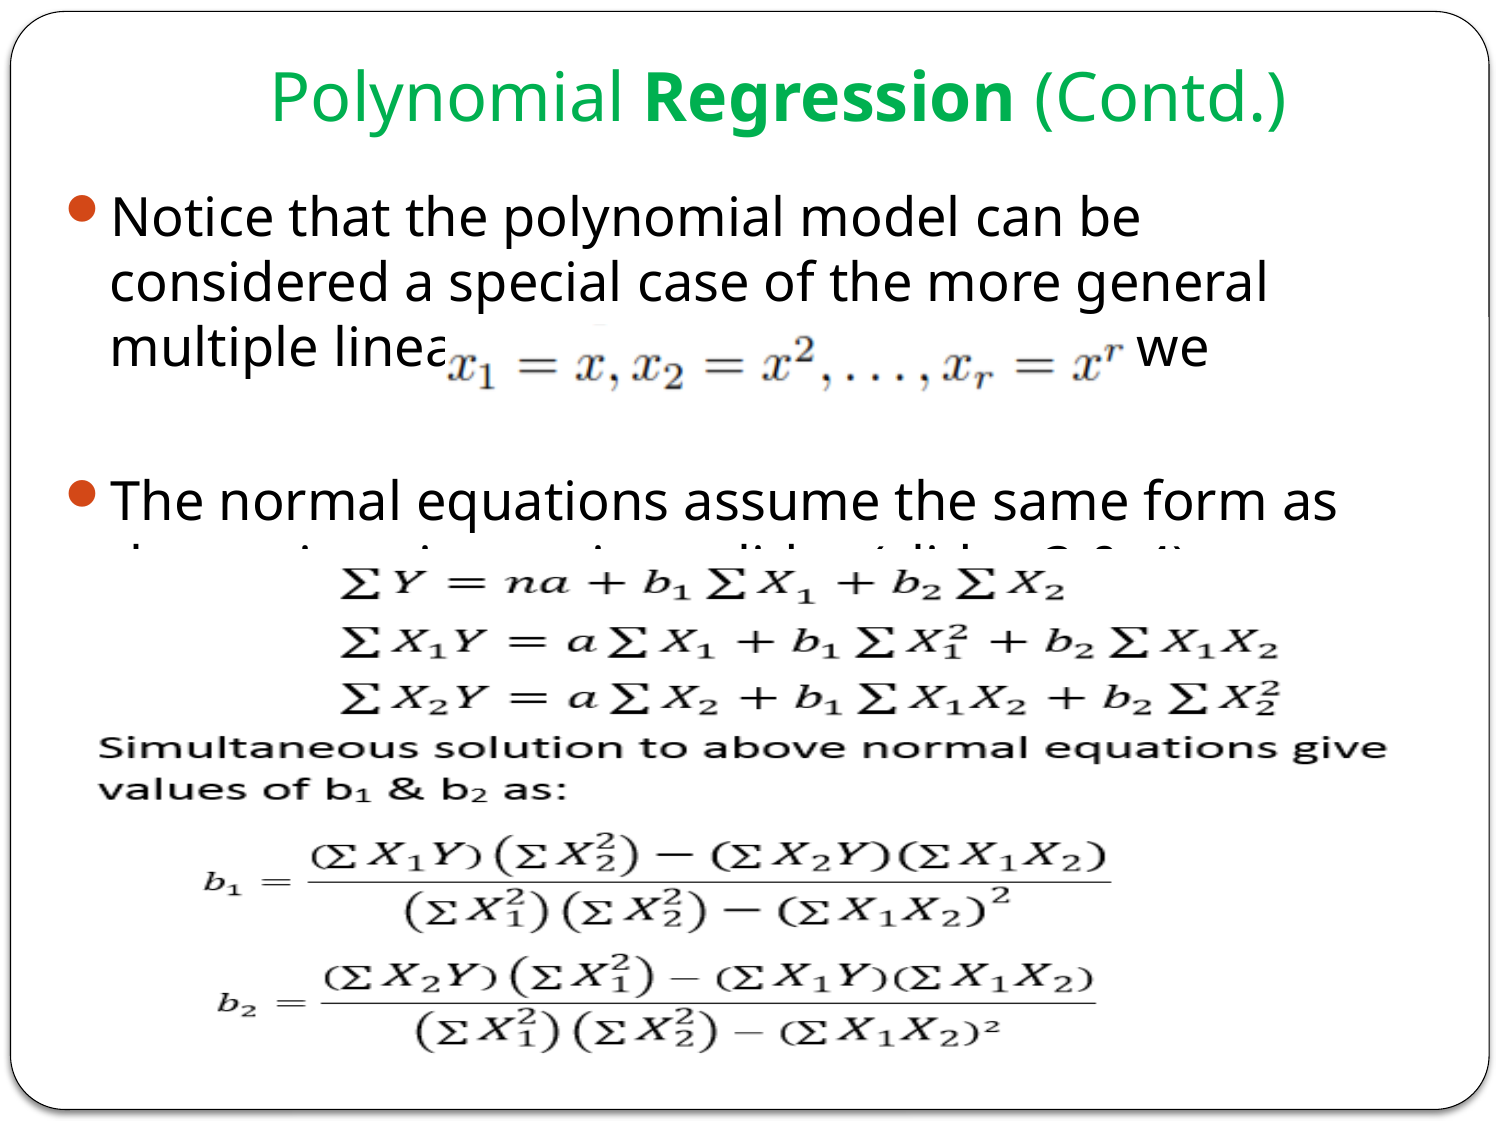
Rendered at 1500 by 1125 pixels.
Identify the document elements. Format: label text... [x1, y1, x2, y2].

list Notice that the polynomial model can be considered a special case of the more general multiple linear regression model, where we The normal equations assume the same form as those given in previous slides (slides 3 & 4). [50, 174, 1450, 988]
picture [445, 324, 1130, 401]
picture [49, 549, 1426, 1076]
title Polynomial Regression (Contd.) [150, 45, 1425, 150]
